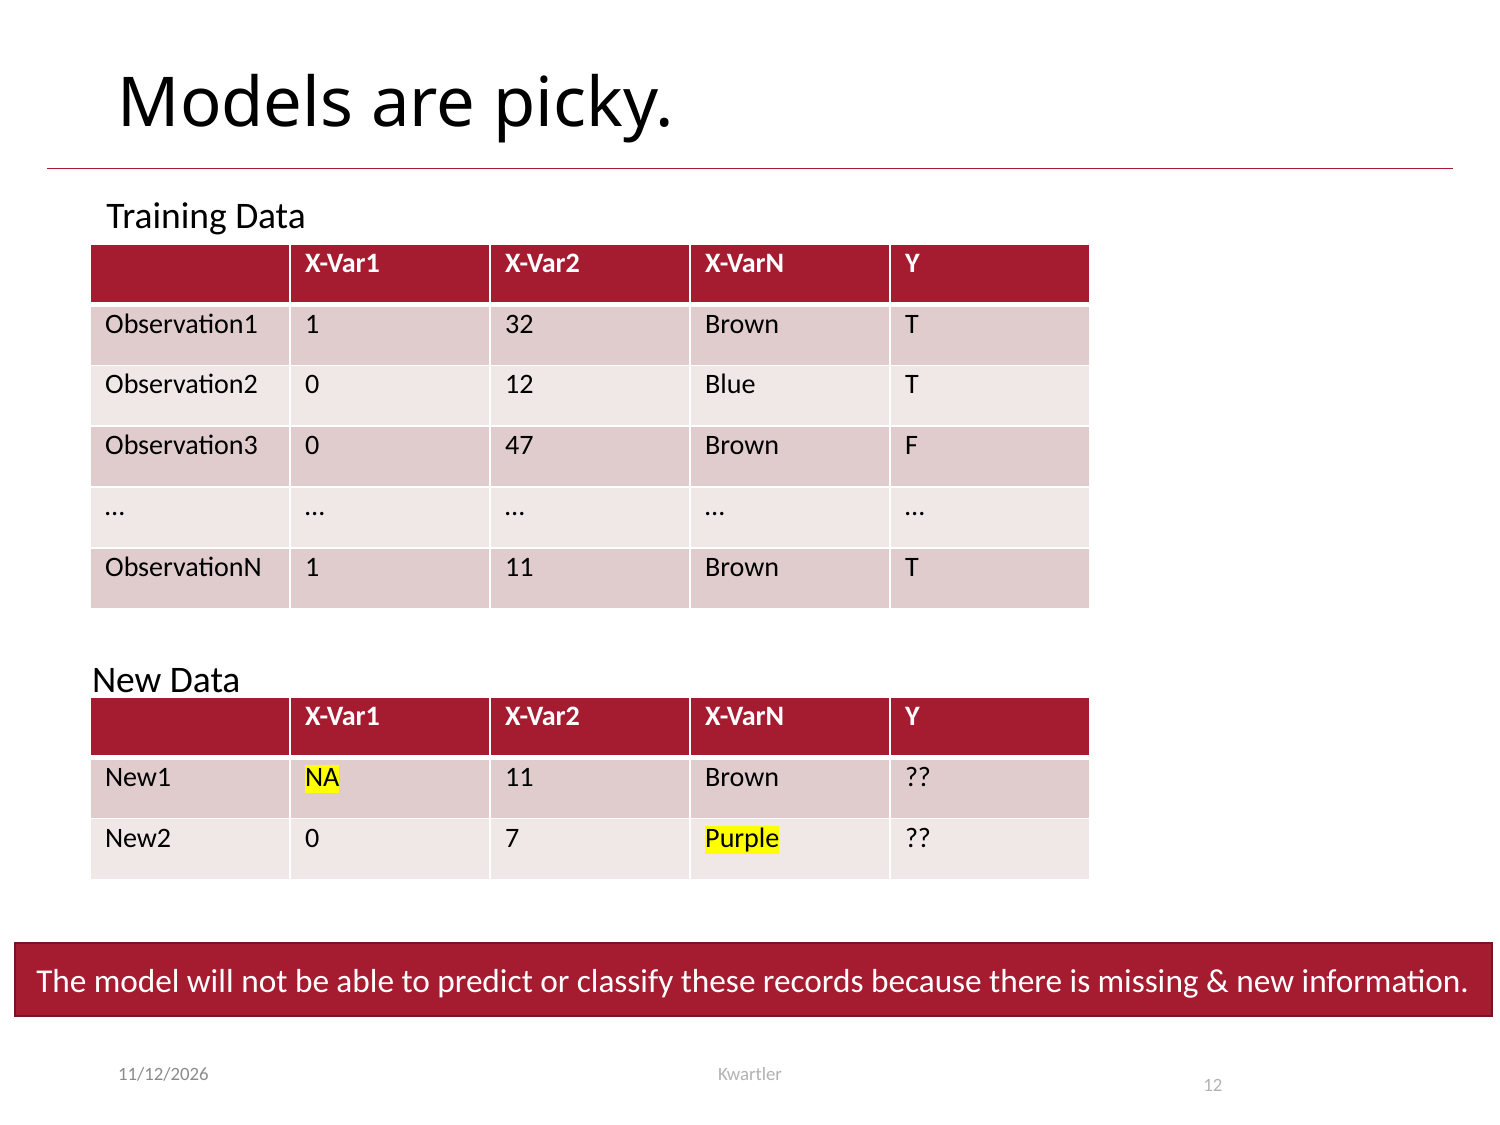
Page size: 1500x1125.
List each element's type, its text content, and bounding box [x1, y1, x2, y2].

table_cell Observation2 [91, 366, 289, 425]
table_cell 47 [491, 427, 689, 486]
table_cell 7 [491, 819, 689, 879]
table_cell 1 [291, 307, 489, 365]
table_cell 1 [291, 549, 489, 608]
table_cell 11 [491, 549, 689, 608]
slide_number 12 [1188, 1042, 1330, 1103]
table_cell 0 [291, 819, 489, 879]
table_header [91, 245, 289, 302]
table_cell Brown [691, 549, 889, 608]
table_header [91, 698, 289, 755]
table_header Y [891, 245, 1089, 302]
table_cell 0 [291, 366, 489, 425]
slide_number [103, 1042, 441, 1103]
table_cell ?? [891, 819, 1089, 879]
table_cell Brown [691, 760, 889, 818]
table_cell … [291, 488, 489, 547]
table_cell ObservationN [91, 549, 289, 608]
table_cell 12 [491, 366, 689, 425]
table_cell ?? [891, 760, 1089, 818]
table_cell T [891, 307, 1089, 365]
table_header Y [891, 698, 1089, 755]
table_cell Blue [691, 366, 889, 425]
table_cell New2 [91, 819, 289, 879]
table_cell Observation1 [91, 307, 289, 365]
table_cell 0 [291, 427, 489, 486]
text_box New Data [77, 647, 256, 708]
table_header X-VarN [691, 698, 889, 755]
table_cell T [891, 549, 1089, 608]
table_cell T [891, 366, 1089, 425]
table_cell … [691, 488, 889, 547]
table_cell Brown [691, 427, 889, 486]
table_cell … [91, 488, 289, 547]
table_cell Brown [691, 307, 889, 365]
table_header X-Var2 [491, 245, 689, 302]
table_cell New1 [91, 760, 289, 818]
table_header X-Var1 [291, 245, 489, 302]
table_header X-Var2 [491, 698, 689, 755]
table_header X-Var1 [291, 698, 489, 755]
table_cell F [891, 427, 1089, 486]
table_cell 32 [491, 307, 689, 365]
table_header X-VarN [691, 245, 889, 302]
footer Kwartler [496, 1042, 1004, 1103]
table_cell … [891, 488, 1089, 547]
table_cell … [491, 488, 689, 547]
table_cell 11 [491, 760, 689, 818]
text_box Training Data [91, 183, 321, 243]
title Models are picky. [103, 59, 1397, 157]
table_cell NA [291, 760, 489, 818]
table_cell Observation3 [91, 427, 289, 486]
table_cell Purple [691, 819, 889, 879]
text_box The model will not be able to predict or classify these records because there is missing & new information. [14, 942, 1493, 1017]
